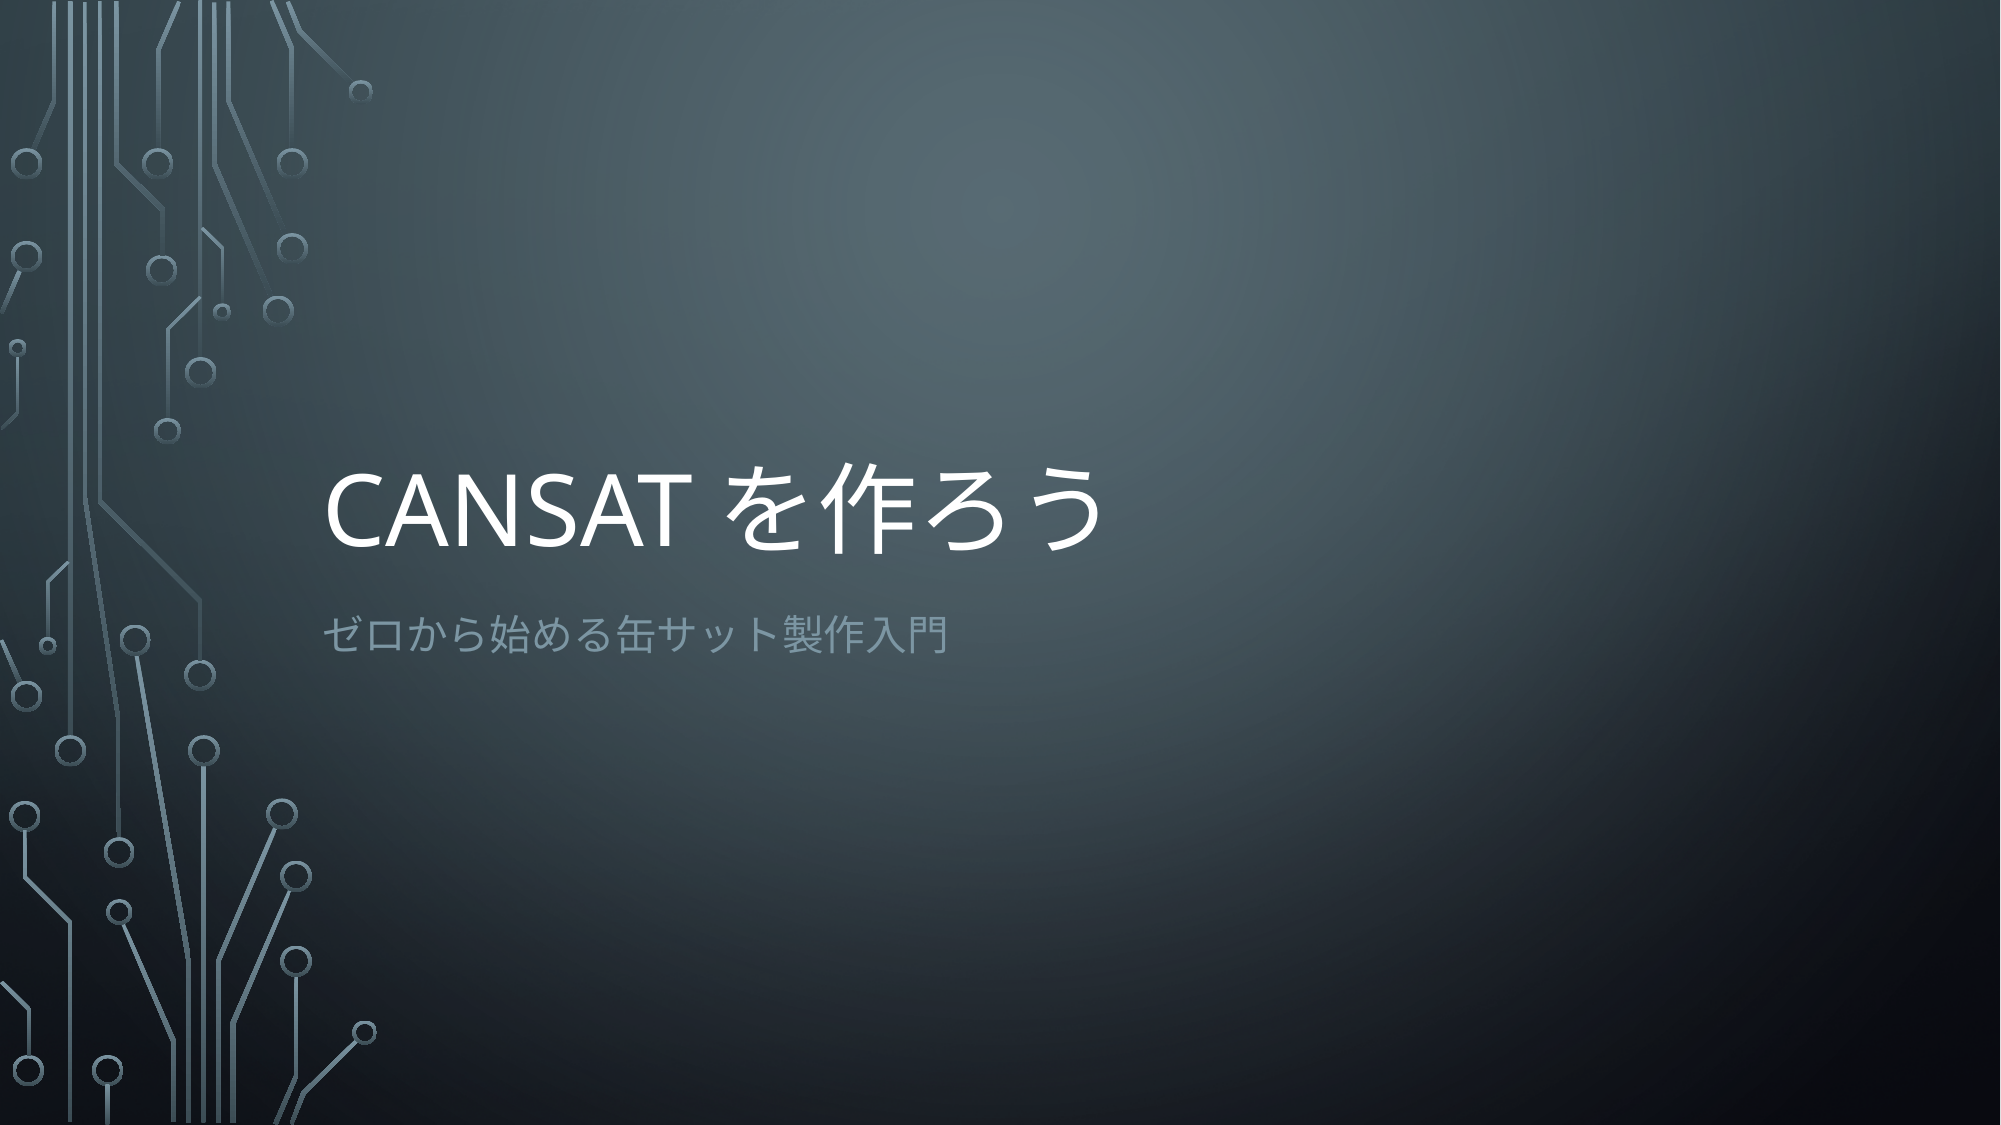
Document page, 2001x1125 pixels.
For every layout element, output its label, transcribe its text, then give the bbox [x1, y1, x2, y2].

subtitle ゼロから始める缶サット製作入門 [307, 590, 1750, 863]
title CanSATを作ろう [307, 184, 1750, 576]
